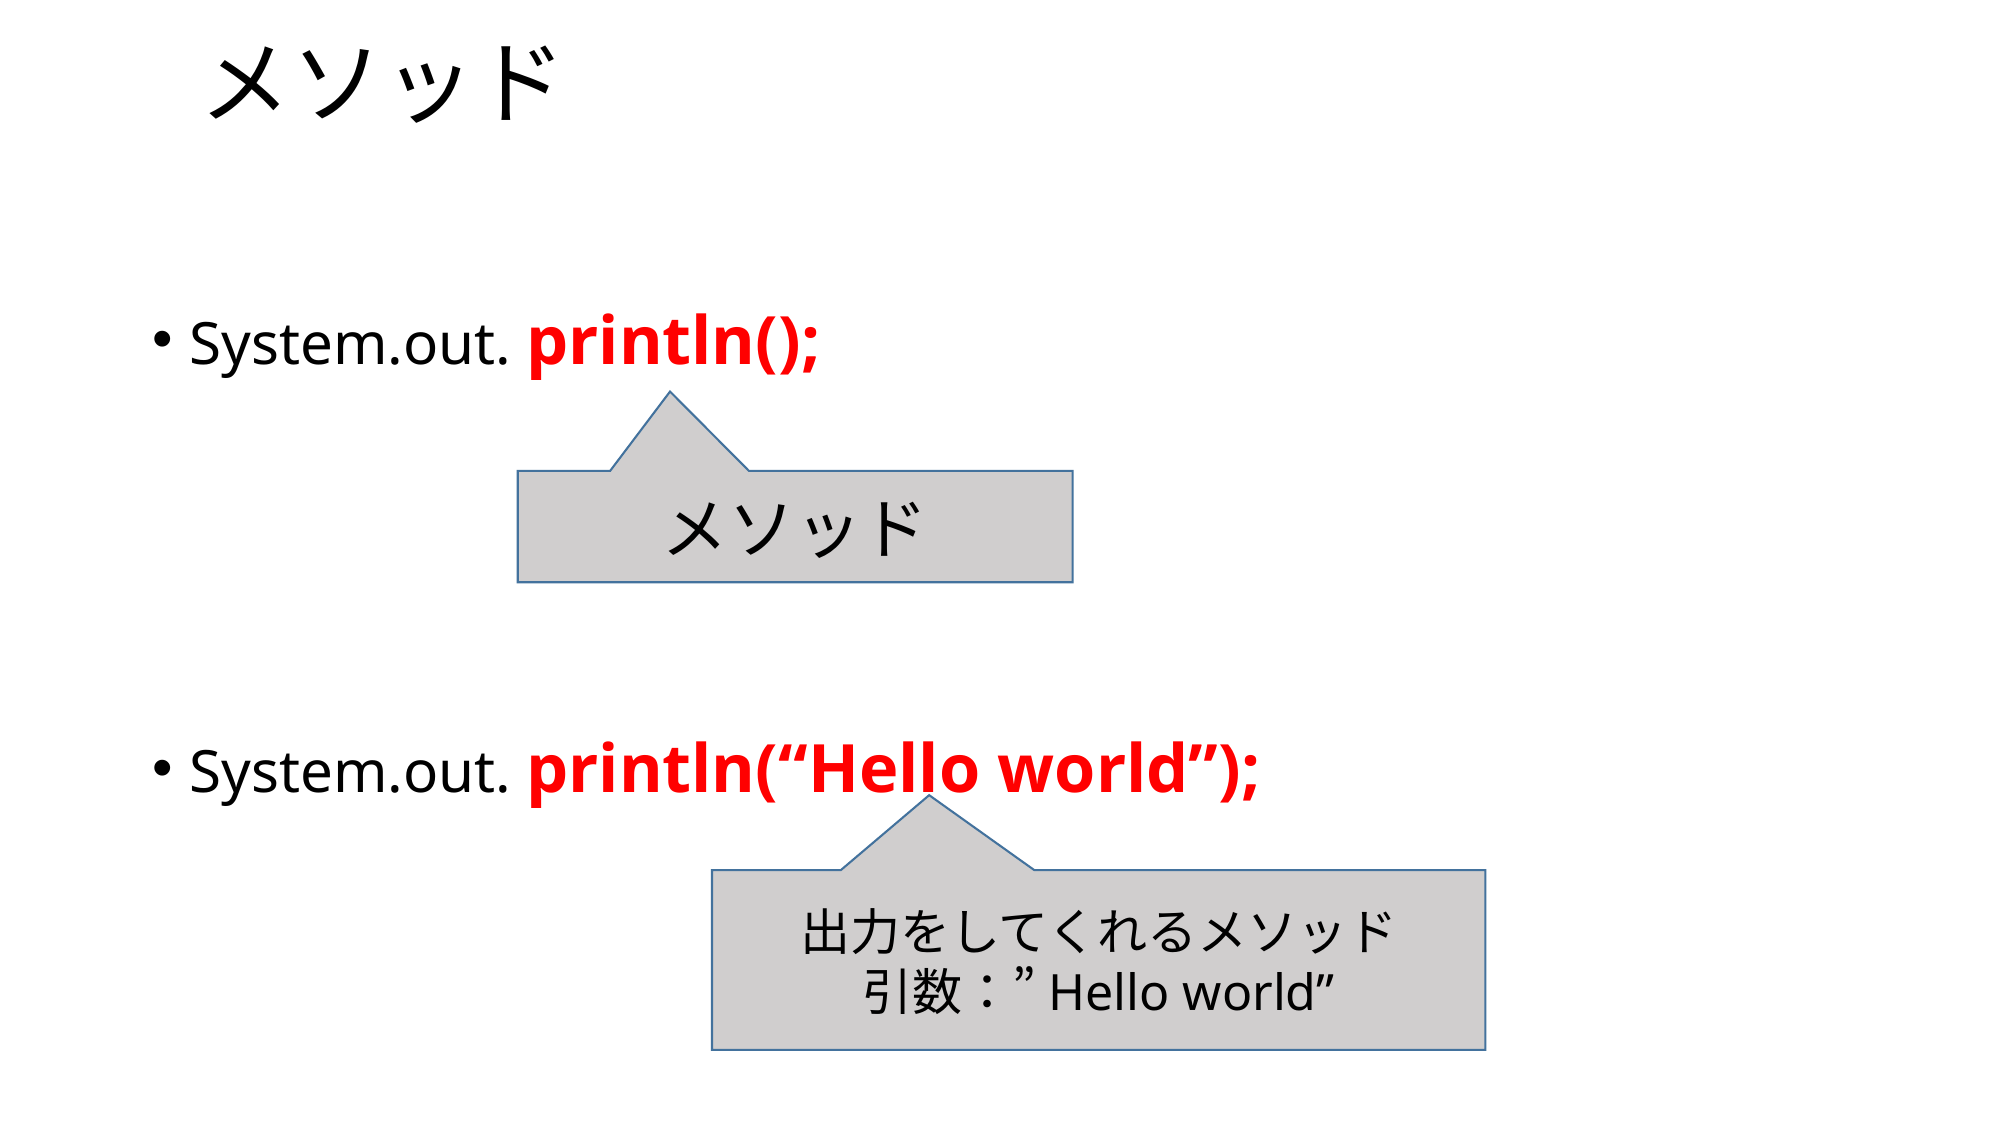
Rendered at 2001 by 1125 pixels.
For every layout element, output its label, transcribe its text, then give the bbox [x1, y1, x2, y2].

text_box メソッド [516, 389, 1074, 584]
title メソッド [184, 11, 1910, 162]
text_box 出力をしてくれるメソッド 引数：”Hello world” [710, 793, 1487, 1051]
list System.out. println(); System.out. println(“Hello world”); [137, 299, 1863, 1014]
